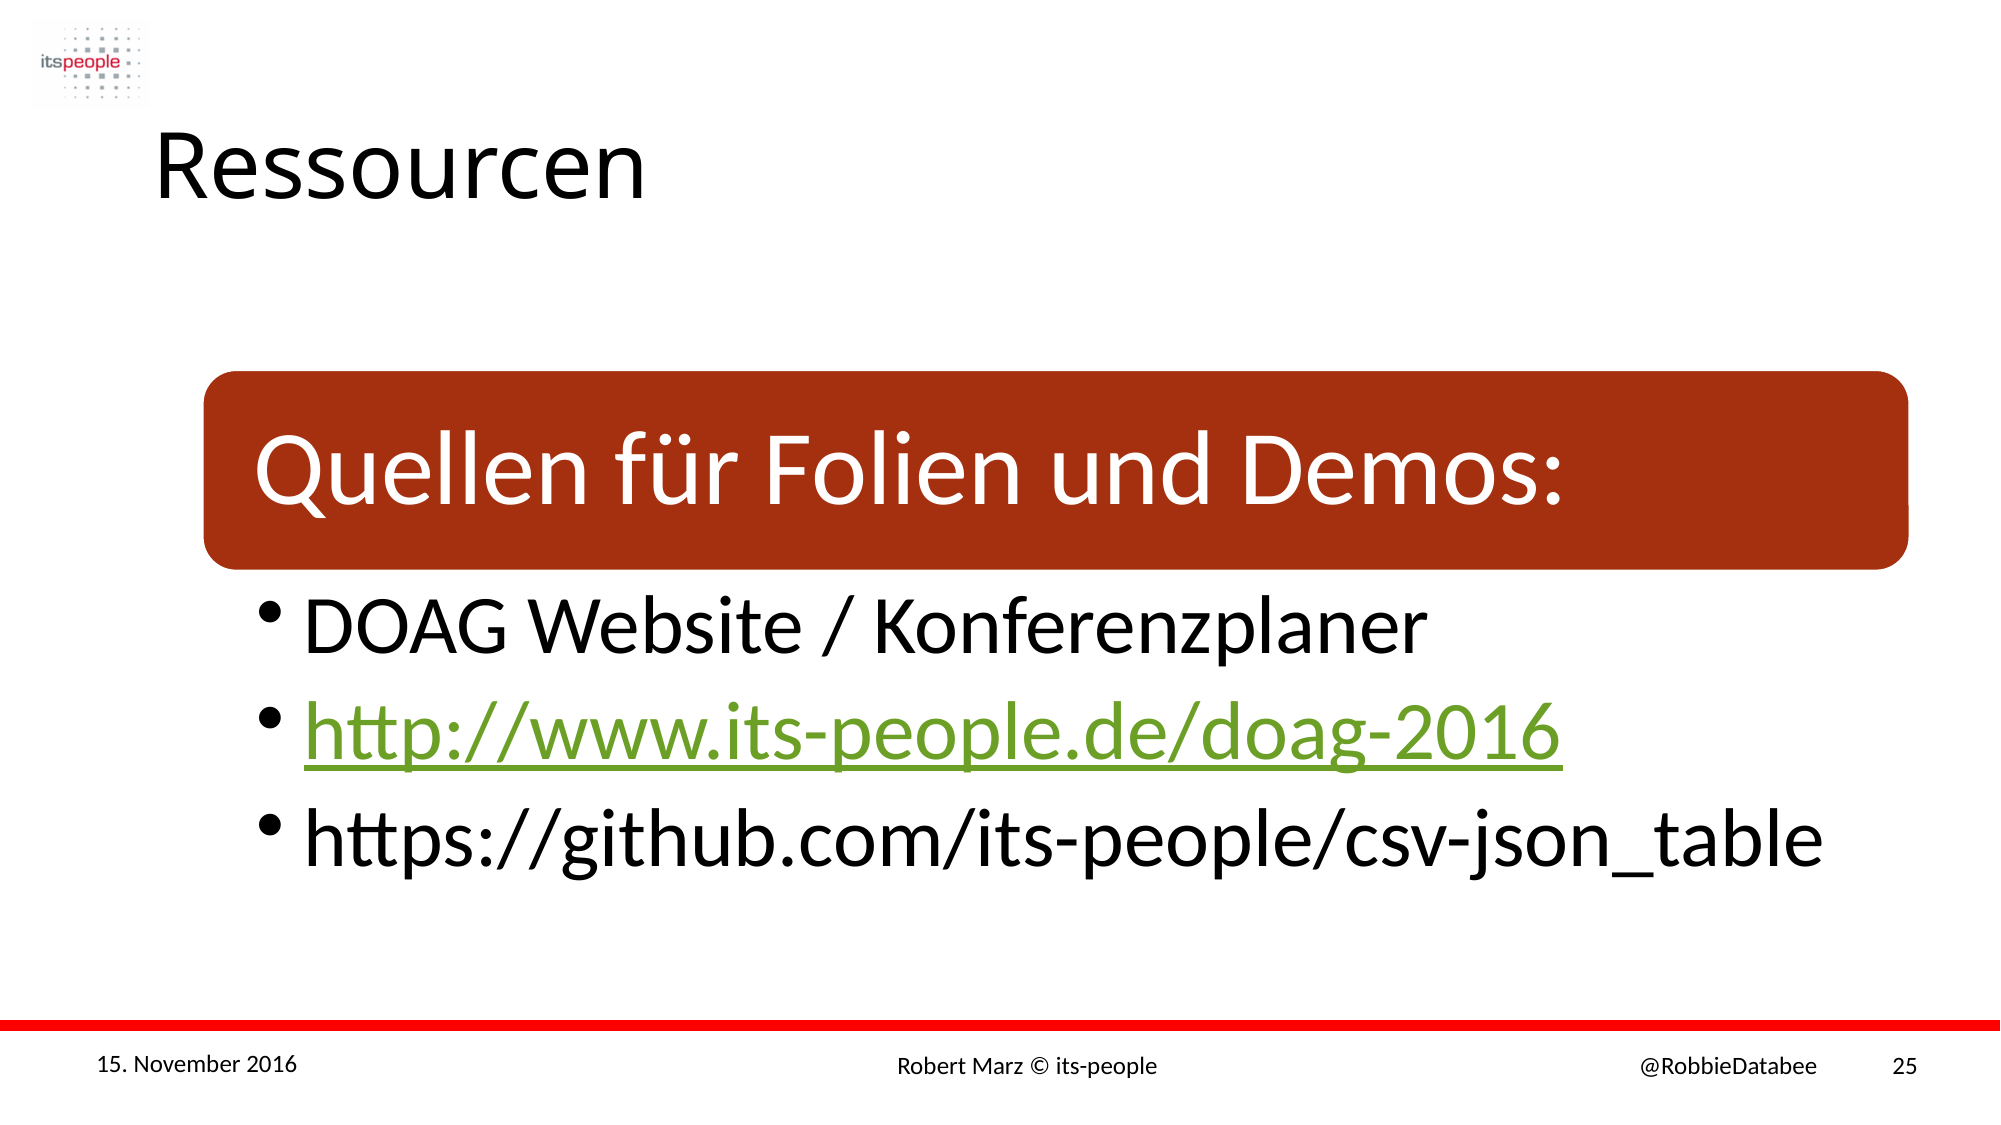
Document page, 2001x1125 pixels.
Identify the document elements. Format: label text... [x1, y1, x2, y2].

text_box Ressourcen [137, 59, 1863, 278]
picture [32, 19, 150, 109]
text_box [202, 326, 1910, 953]
